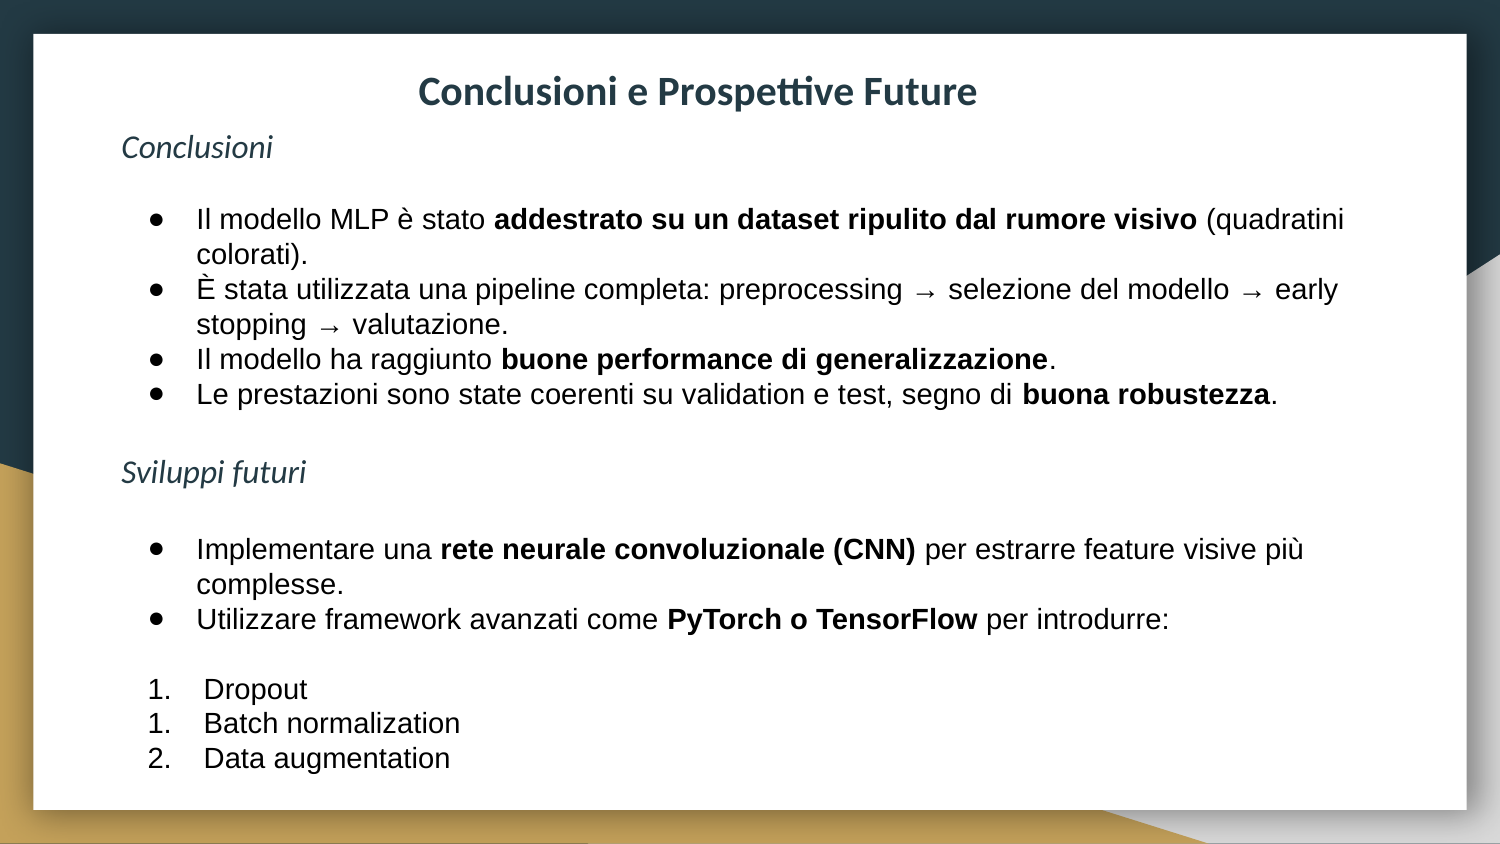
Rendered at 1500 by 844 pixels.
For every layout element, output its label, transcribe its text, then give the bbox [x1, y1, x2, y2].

text_box Conclusioni Il modello MLP è stato addestrato su un dataset ripulito dal rumore visivo (quadratini colorati). È stata utilizzata una pipeline completa: preprocessing → selezione del modello → early stopping → valutazione. Il modello ha raggiunto buone performance di generalizzazione. Le prestazioni sono state coerenti su validation e test, segno di buona robustezza. Sviluppi futuri Implementare una rete neurale convoluzionale (CNN) per estrarre feature visive più complesse. Utilizzare framework avanzati come PyTorch o TensorFlow per introdurre: Dropout Batch normalization Data augmentation [106, 110, 1394, 796]
text_box Conclusioni e Prospettive Future [403, 48, 1234, 110]
